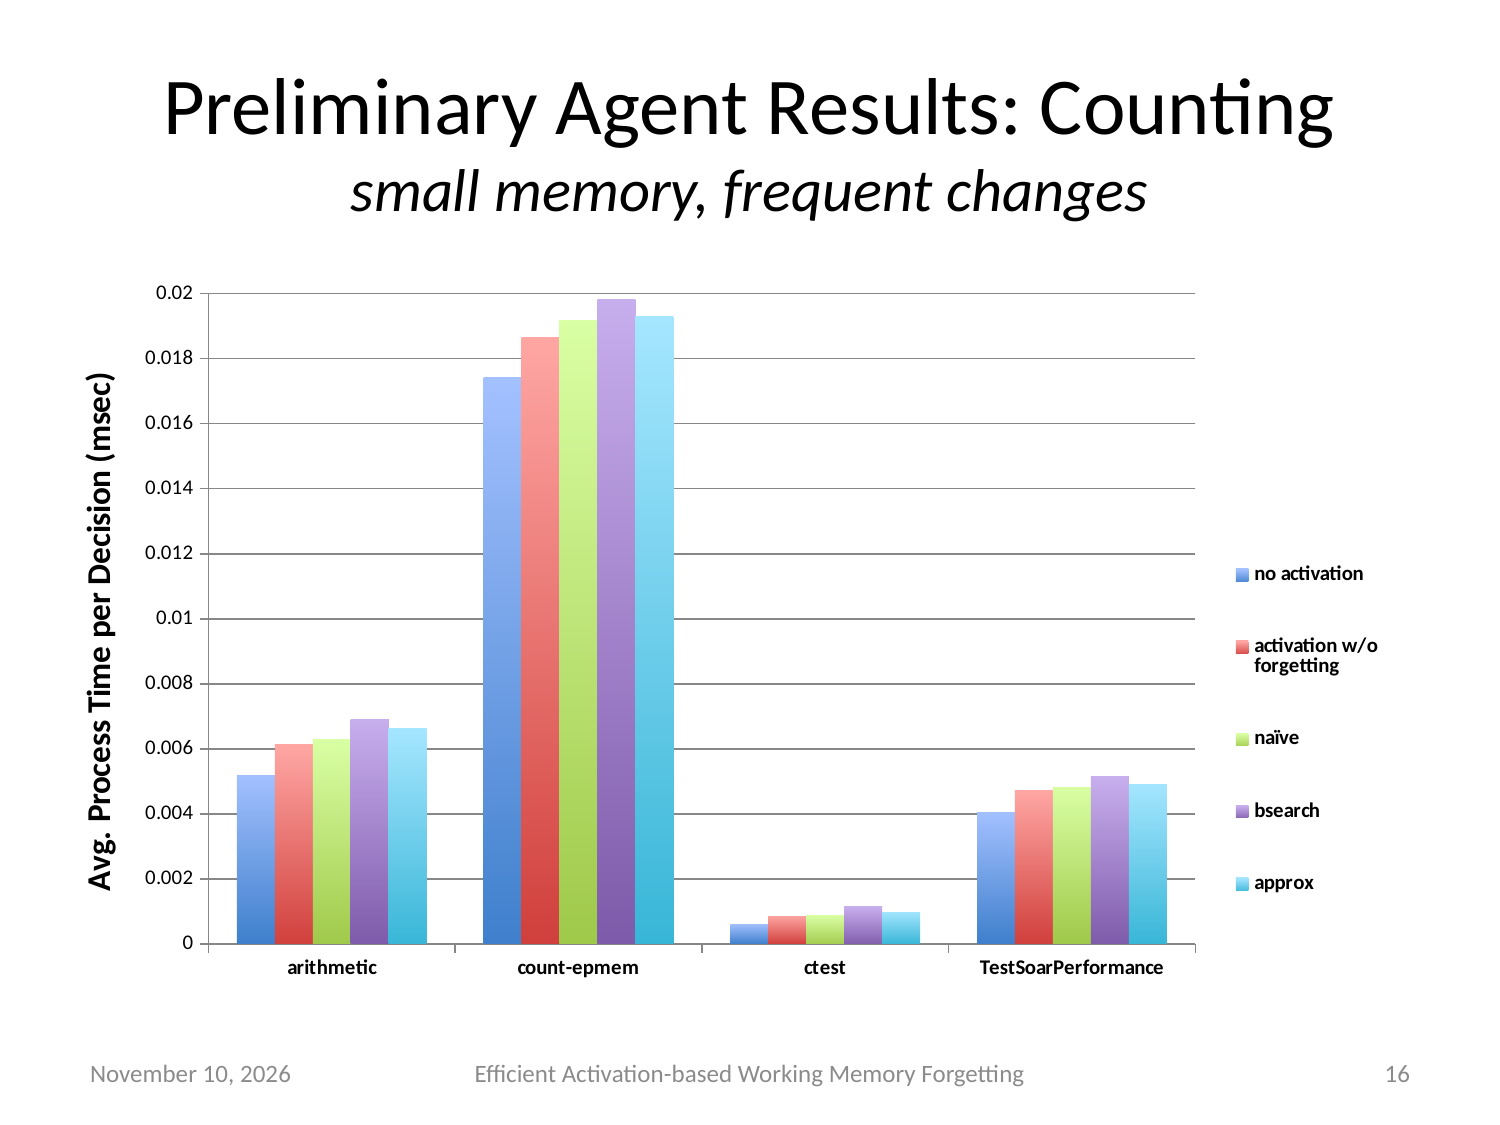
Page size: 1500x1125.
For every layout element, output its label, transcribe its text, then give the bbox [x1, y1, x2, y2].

chart [74, 262, 1426, 1006]
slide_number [75, 1042, 425, 1103]
slide_number 16 [1074, 1042, 1425, 1103]
footer Efficient Activation-based Working Memory Forgetting [425, 1042, 1074, 1103]
title Preliminary Agent Results: Counting small memory, frequent changes [75, 45, 1425, 233]
